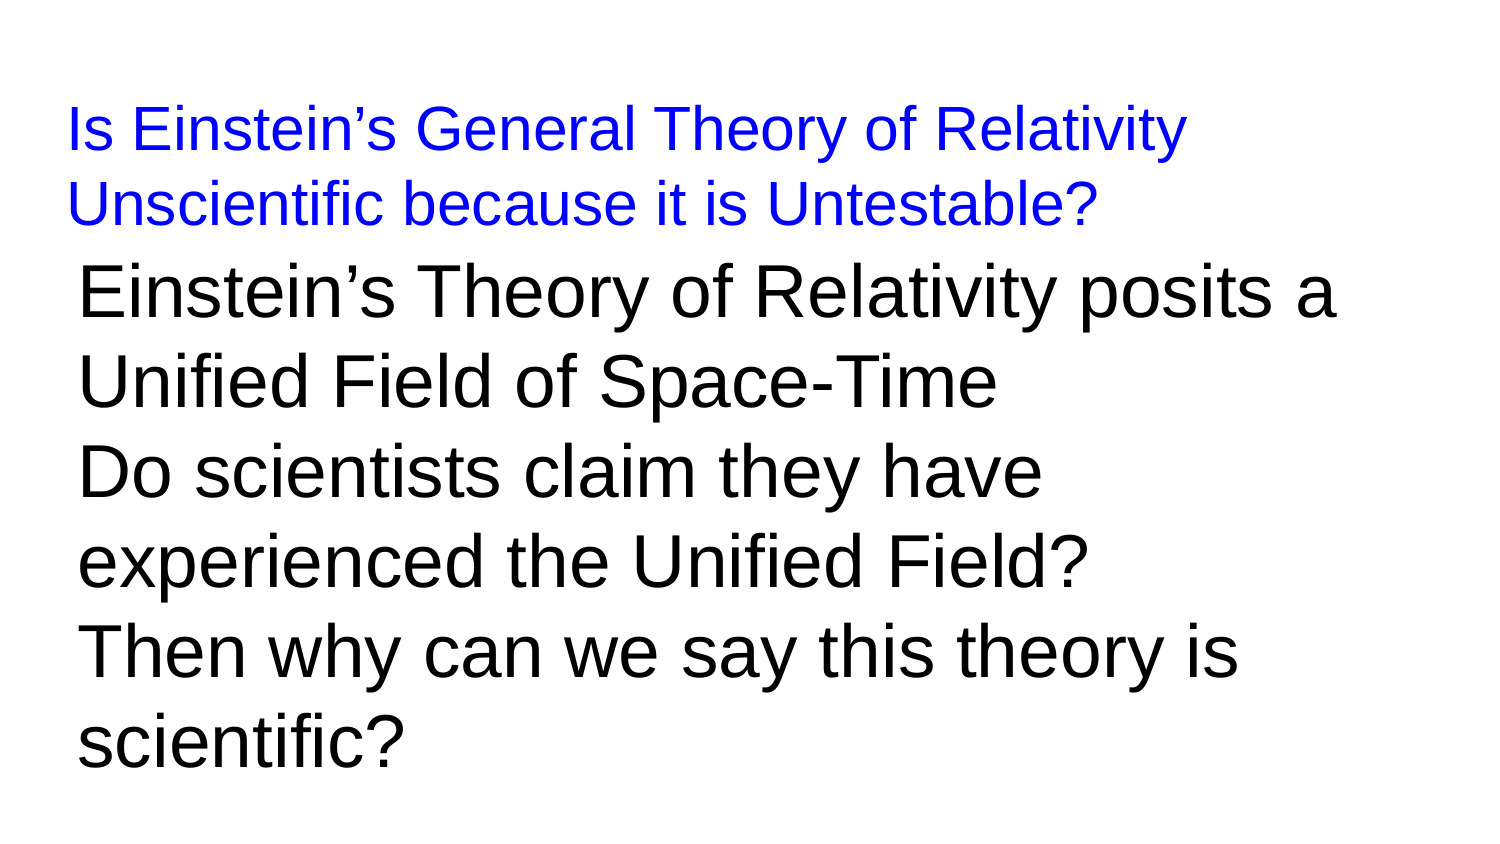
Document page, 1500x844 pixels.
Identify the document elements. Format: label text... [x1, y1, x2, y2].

list Einstein’s Theory of Relativity posits a Unified Field of Space-Time Do scientists claim they have experienced the Unified Field? Then why can we say this theory is scientific? [62, 227, 1461, 785]
title Is Einstein’s General Theory of Relativity Unscientific because it is Untestable? [51, 72, 1449, 237]
